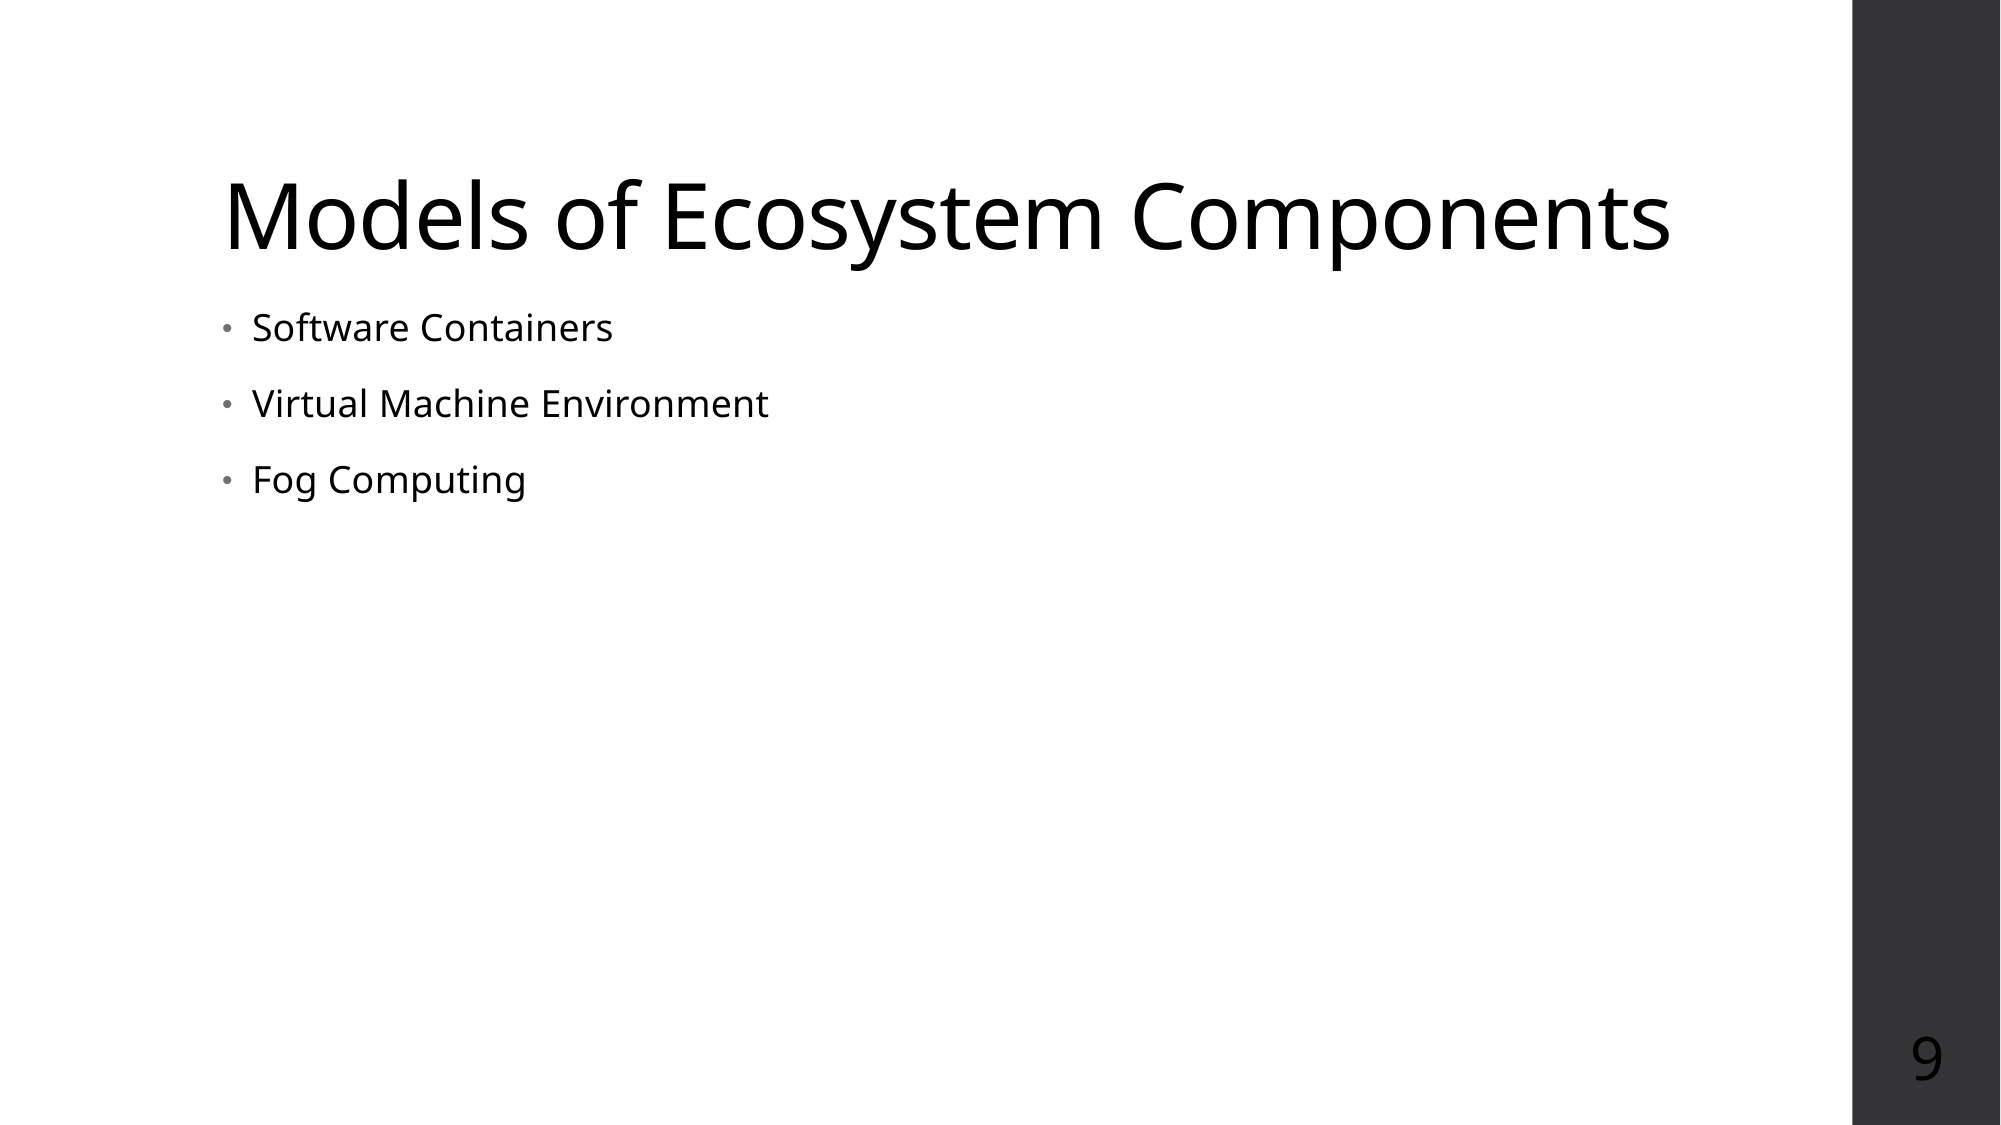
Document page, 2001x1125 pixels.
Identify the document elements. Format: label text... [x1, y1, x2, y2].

list Software Containers Virtual Machine Environment Fog Computing [206, 299, 1617, 1014]
title Models of Ecosystem Components [206, 60, 1797, 278]
slide_number 9 [1852, 1012, 2000, 1110]
